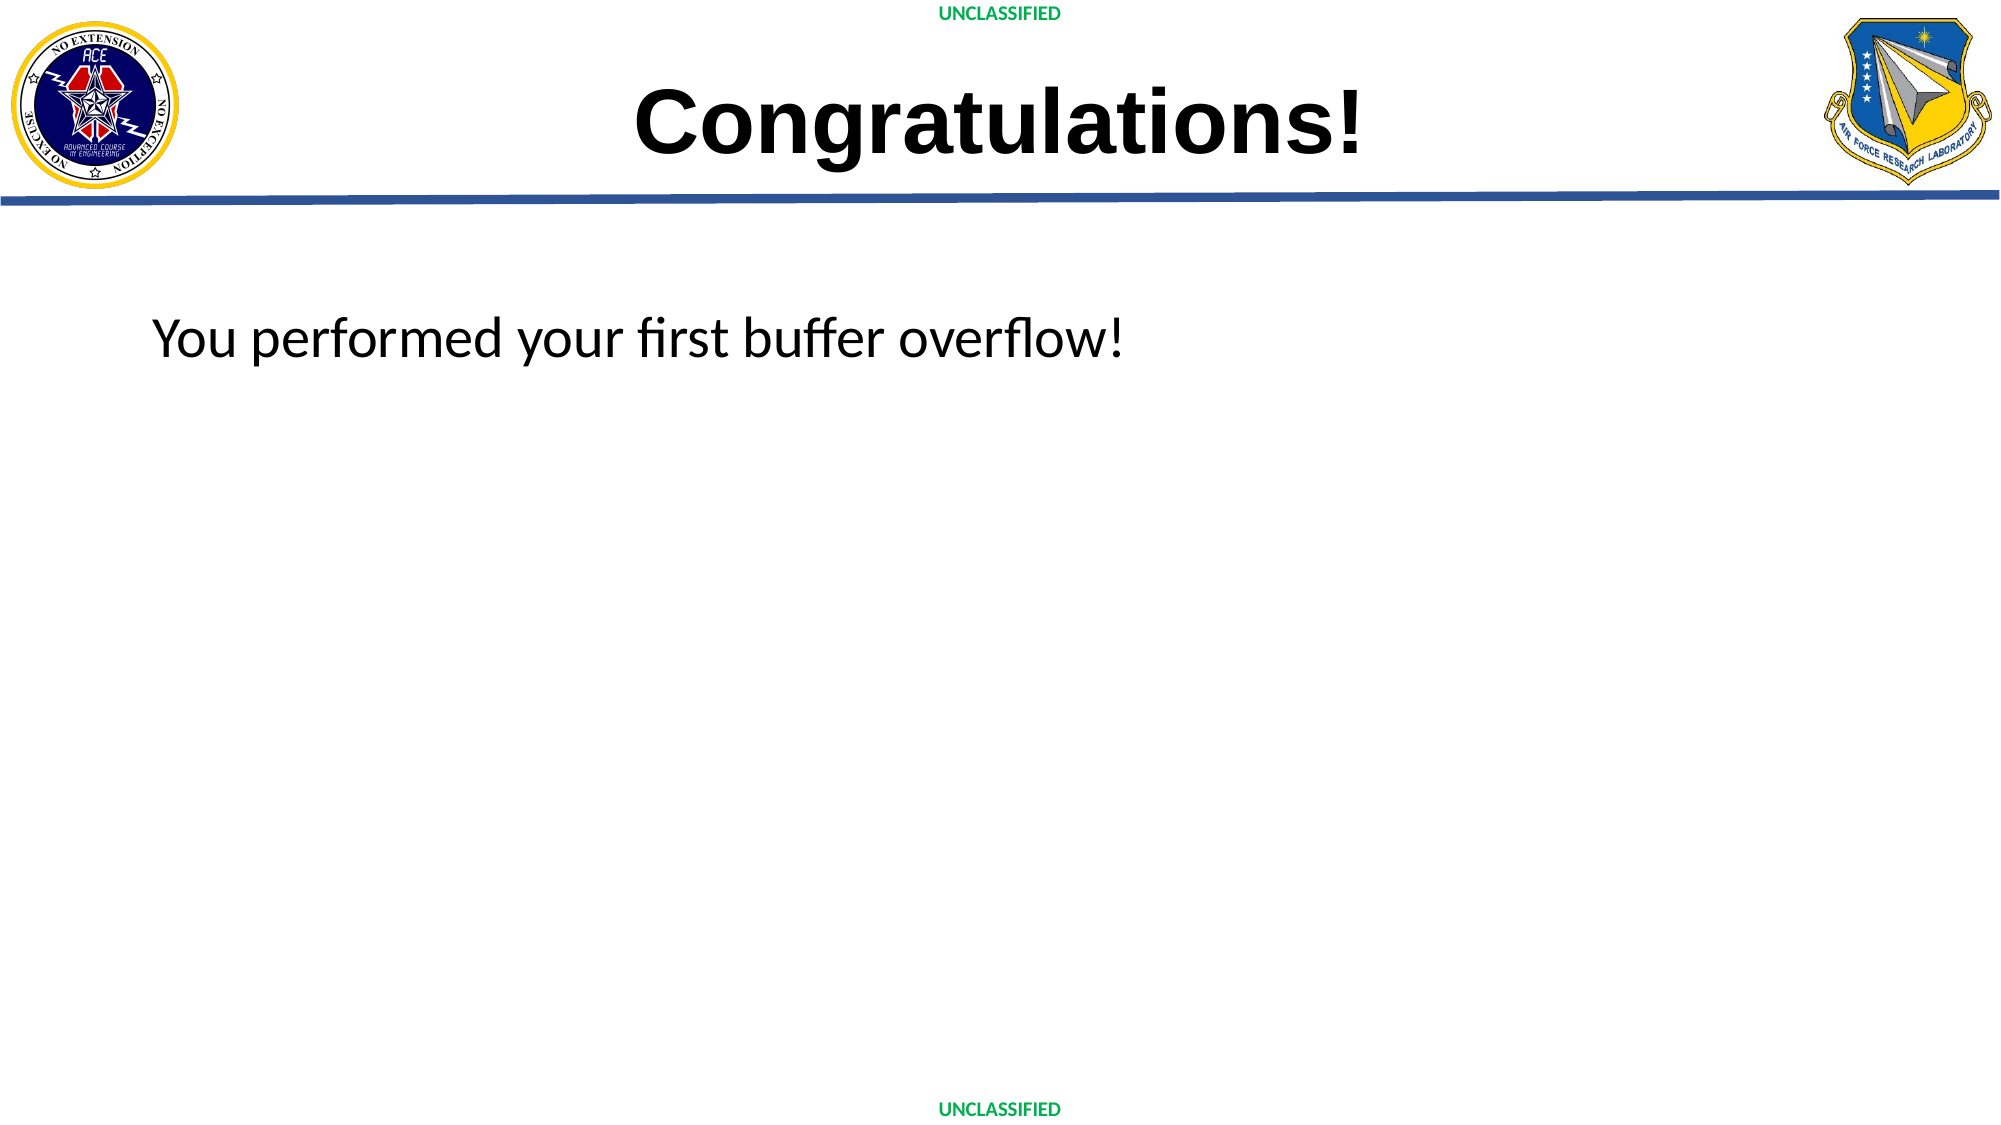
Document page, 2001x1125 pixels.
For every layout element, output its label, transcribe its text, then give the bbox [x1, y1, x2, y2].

list You performed your first buffer overflow! [137, 299, 1863, 1014]
picture [1824, 18, 1992, 186]
title Congratulations! [137, 50, 1863, 197]
picture [8, 18, 182, 192]
